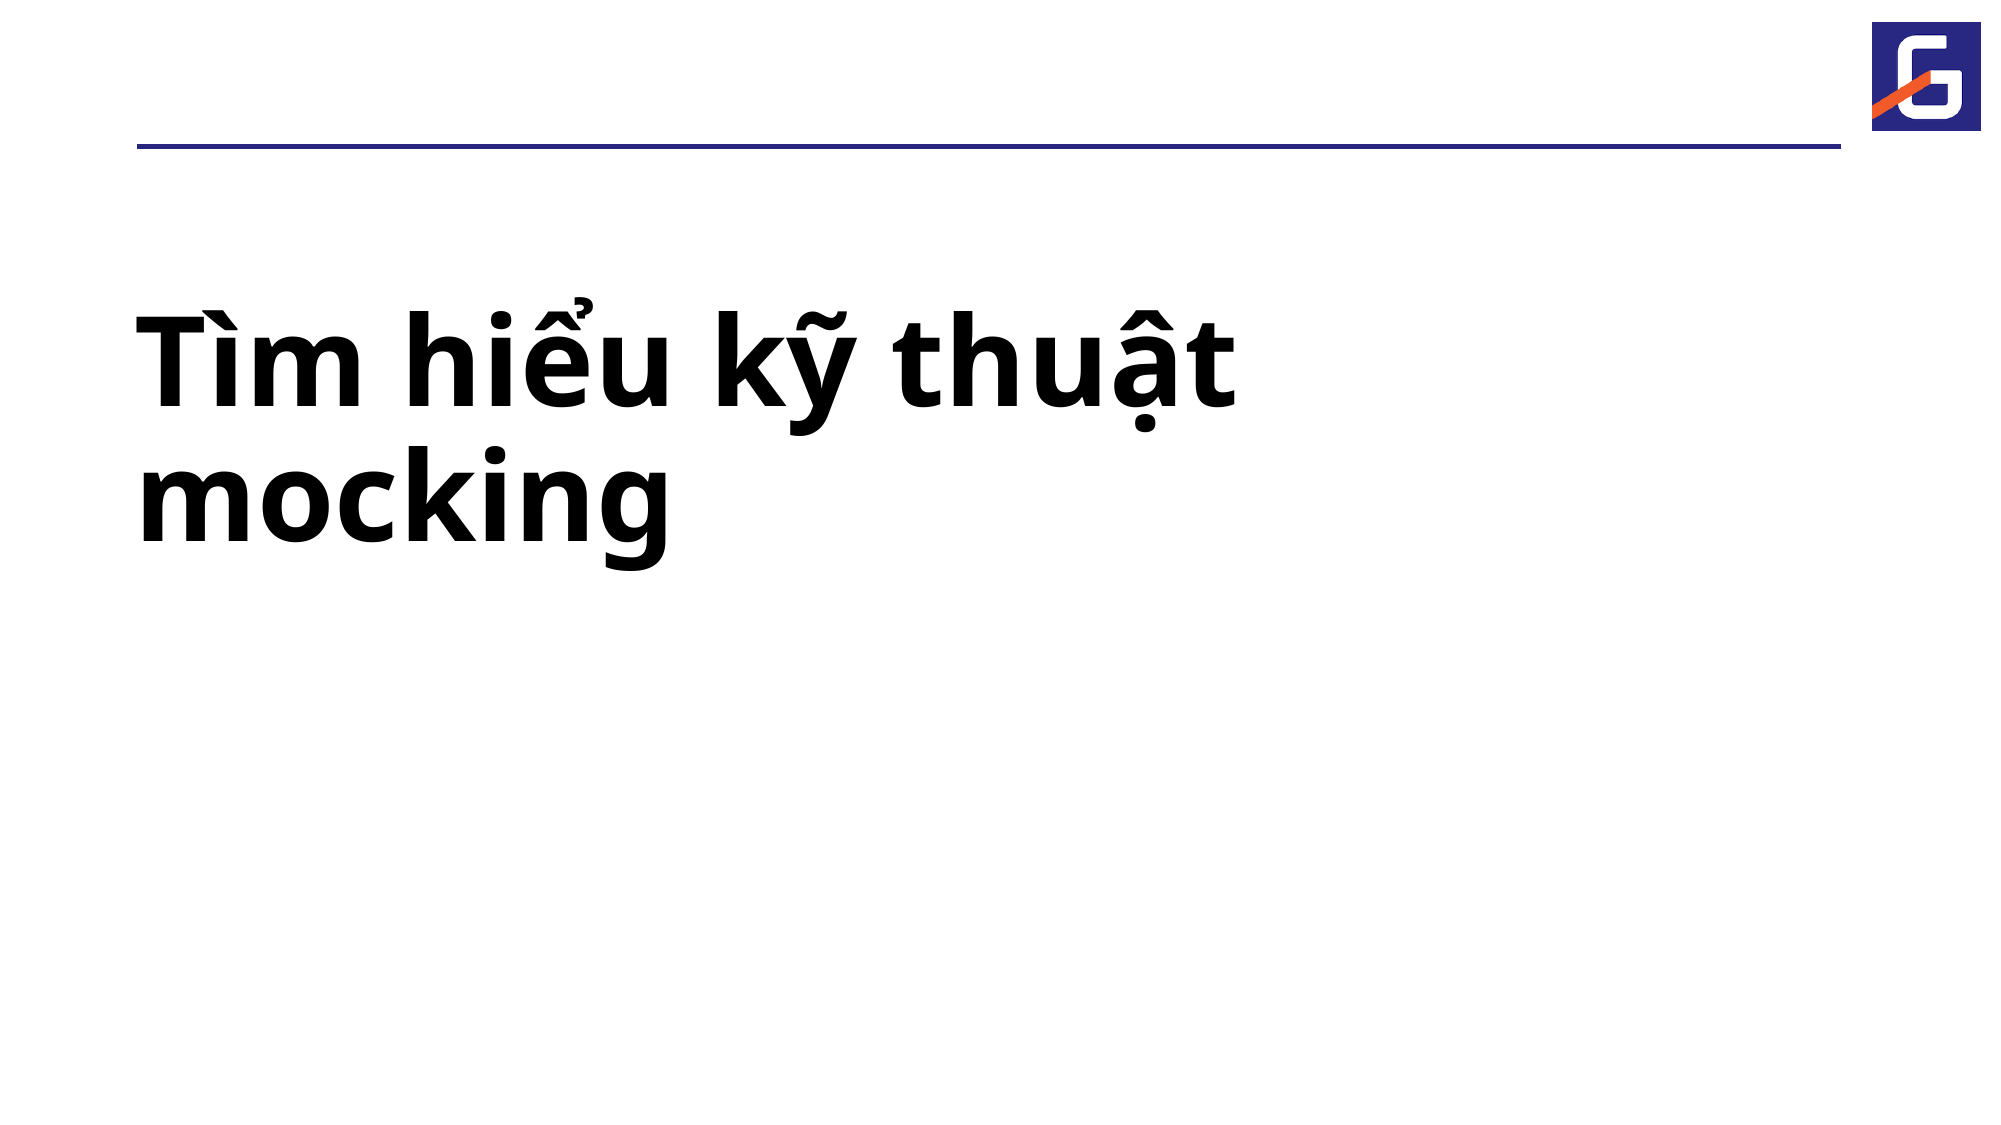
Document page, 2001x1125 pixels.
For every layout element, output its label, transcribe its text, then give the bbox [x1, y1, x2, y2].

title Tìm hiểu kỹ thuật mocking [119, 184, 1750, 576]
picture [1872, 22, 1981, 131]
